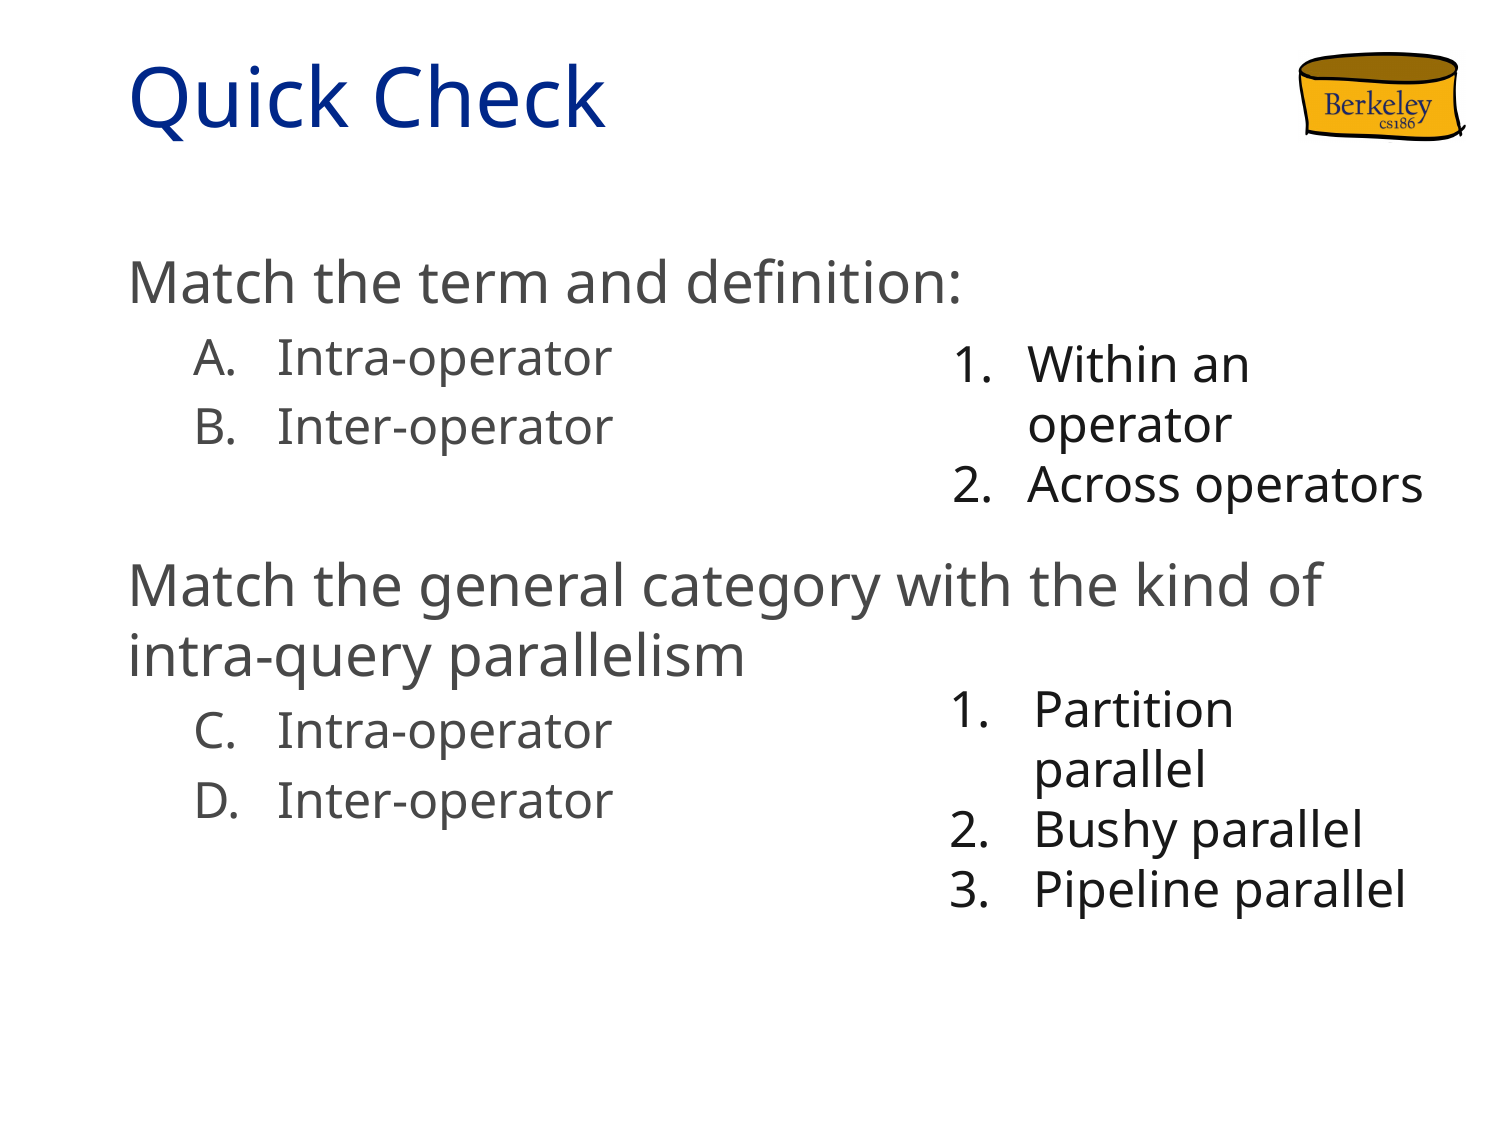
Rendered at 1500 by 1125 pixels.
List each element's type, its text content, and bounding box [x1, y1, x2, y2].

text_box Partition parallel Bushy parallel Pipeline parallel [868, 669, 1432, 925]
list Match the term and definition: Intra-operator Inter-operator Match the general category with the kind of intra-query parallelism Intra-operator Inter-operator [112, 237, 1388, 1075]
text_box Within an operator Across operators [937, 324, 1475, 520]
picture [1388, 50, 1466, 143]
title Quick Check [112, 0, 1388, 188]
